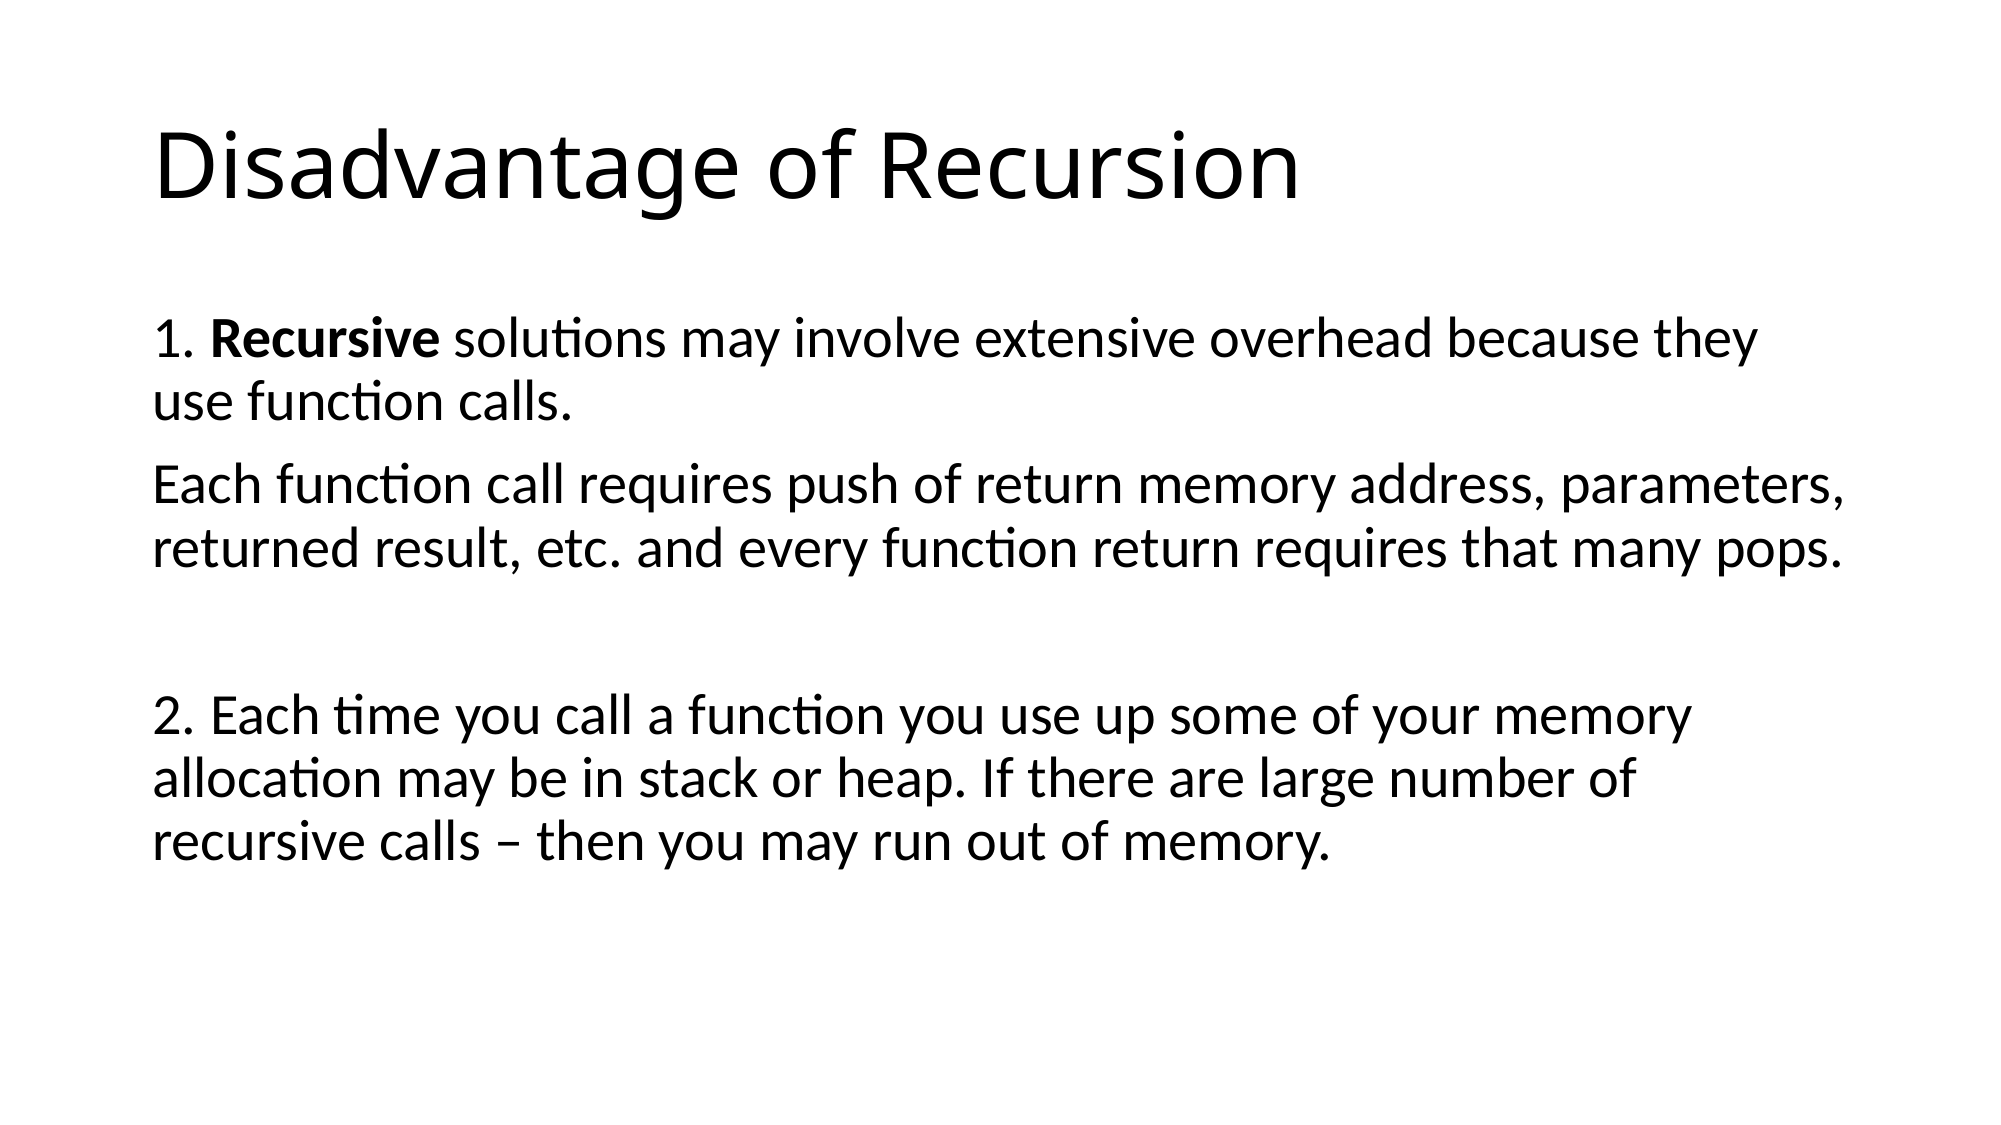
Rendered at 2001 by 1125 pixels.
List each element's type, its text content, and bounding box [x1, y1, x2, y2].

list 1. Recursive solutions may involve extensive overhead because they use function calls. Each function call requires push of return memory address, parameters, returned result, etc. and every function return requires that many pops. 2. Each time you call a function you use up some of your memory allocation may be in stack or heap. If there are large number of recursive calls – then you may run out of memory. [137, 299, 1863, 1014]
title Disadvantage of Recursion [137, 59, 1863, 278]
